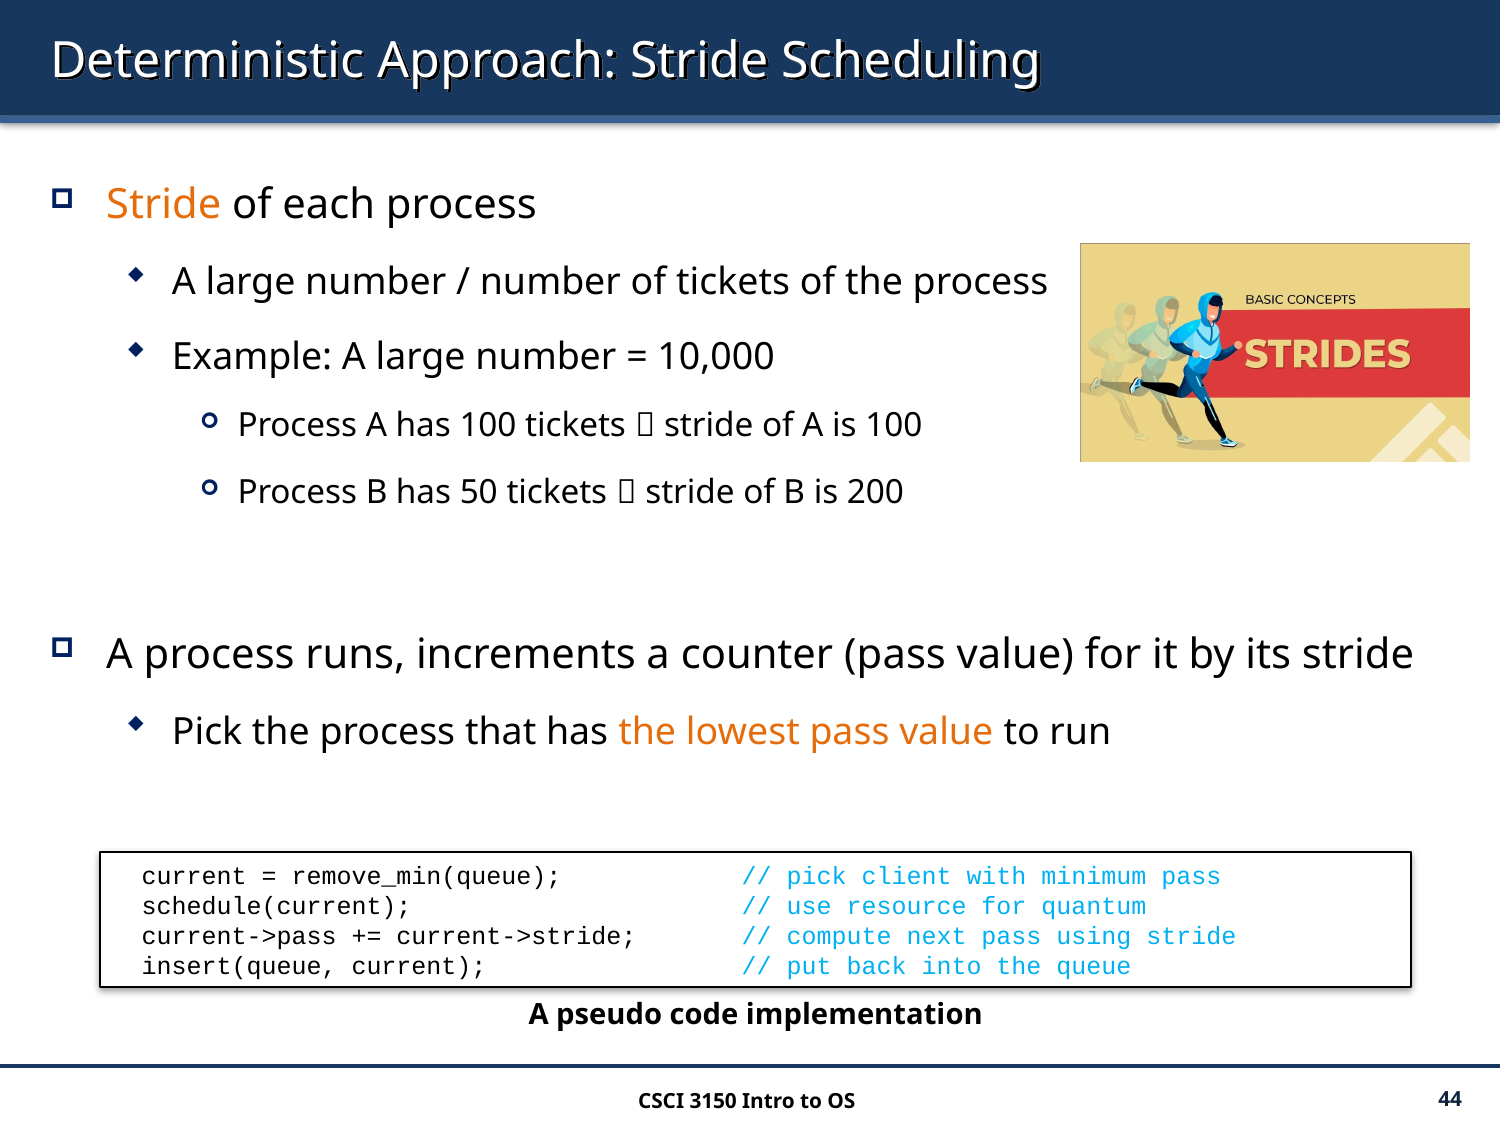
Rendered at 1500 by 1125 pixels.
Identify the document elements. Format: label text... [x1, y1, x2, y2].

slide_number 44 [1306, 1081, 1483, 1118]
list Stride of each process A large number / number of tickets of the process Example: A large number = 10,000 Process A has 100 tickets  stride of A is 100 Process B has 50 tickets  stride of B is 200 A process runs, increments a counter (pass value) for it by its stride Pick the process that has the lowest pass value to run [34, 144, 1477, 1048]
text_box current = remove_min(queue); // pick client with minimum pass schedule(current); // use resource for quantum current->pass += current->stride; // compute next pass using stride insert(queue, current); // put back into the queue [97, 849, 1414, 990]
text_box A pseudo code implementation [501, 987, 1010, 1038]
title Deterministic Approach: Stride Scheduling [34, 8, 1477, 106]
footer CSCI 3150 Intro to OS [497, 1079, 997, 1117]
picture [1080, 243, 1470, 463]
